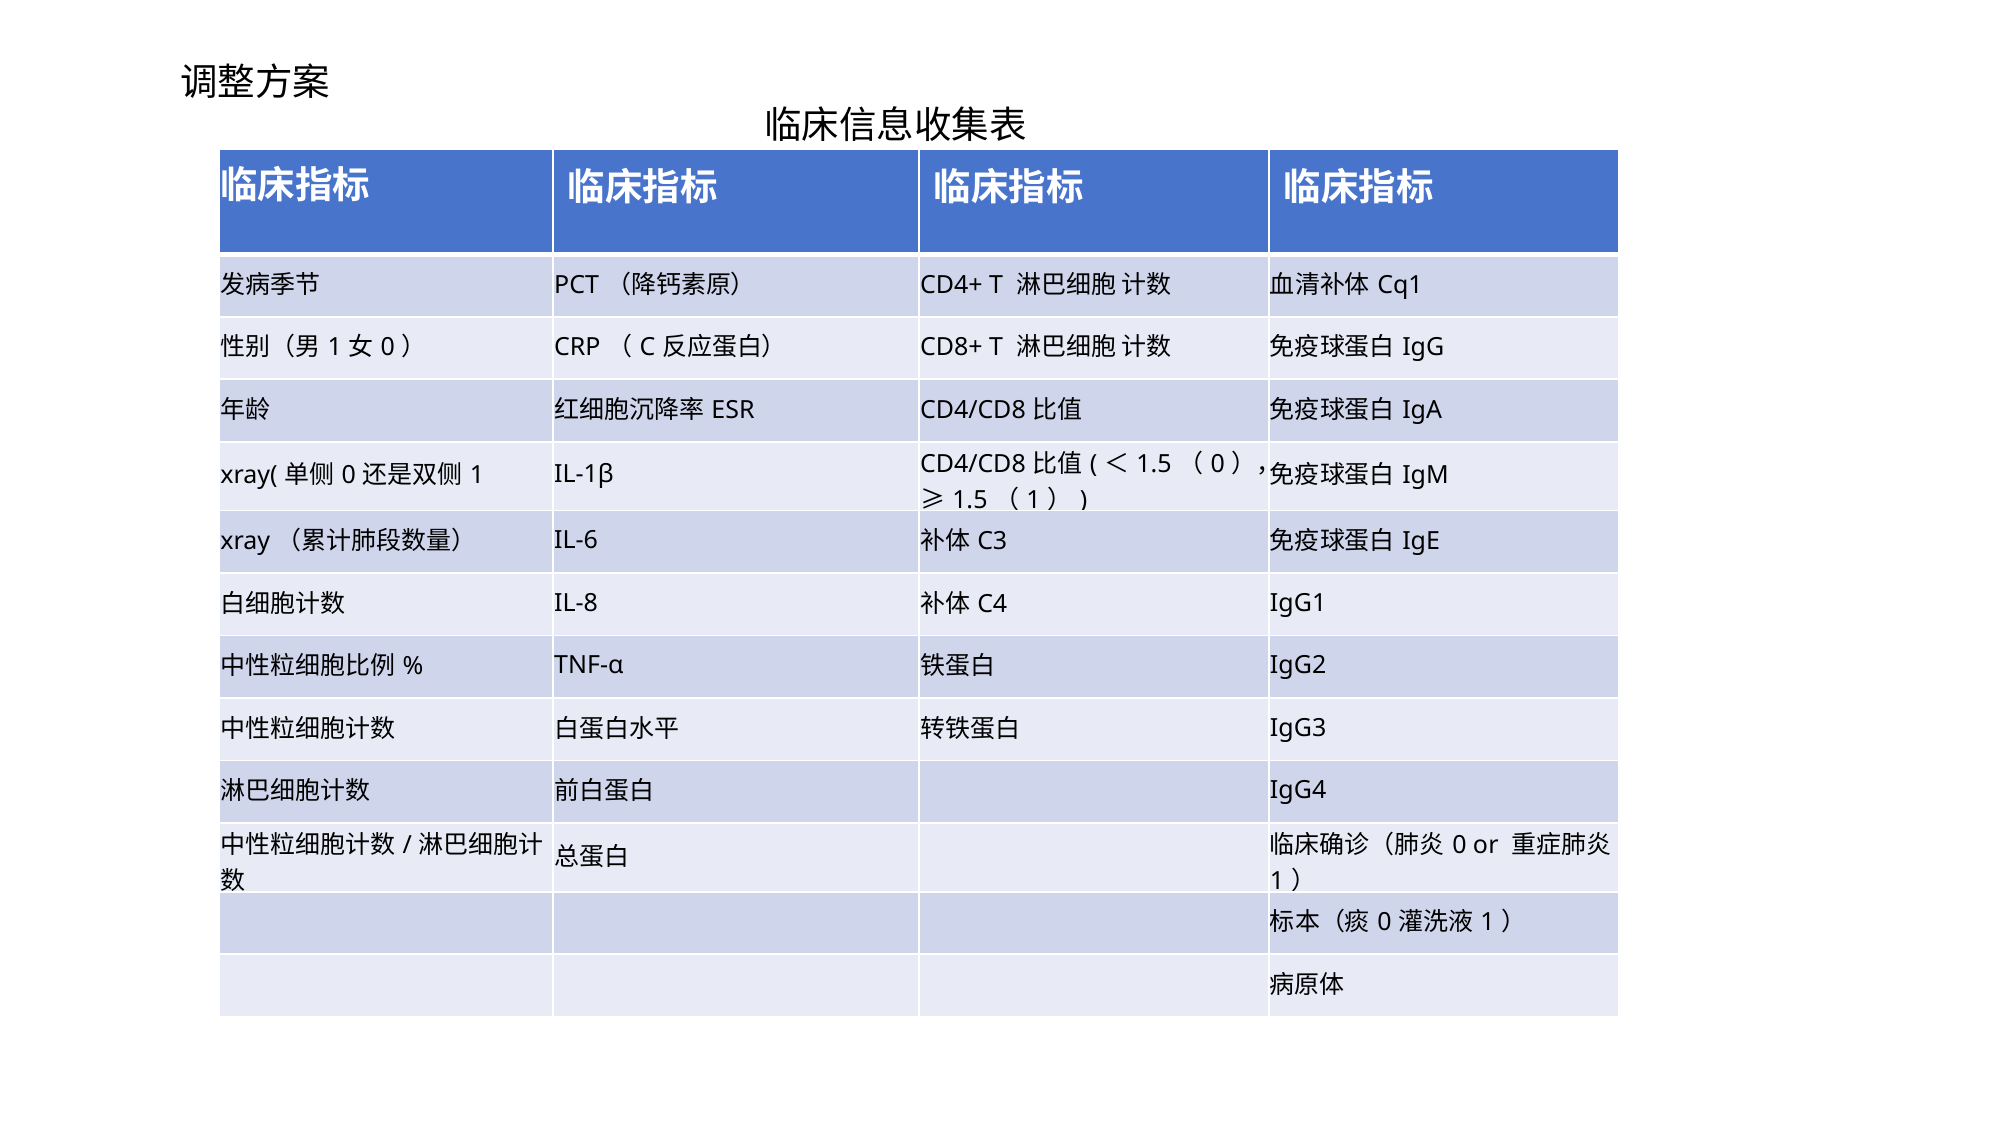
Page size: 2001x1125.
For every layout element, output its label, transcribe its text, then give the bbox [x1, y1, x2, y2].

text_box 临床信息收集表 [749, 93, 1089, 154]
table_header 临床指标 [220, 150, 552, 252]
table_cell [920, 955, 1268, 1016]
table_cell 血清补体Cq1 [1270, 257, 1618, 316]
table_cell 年龄 [220, 380, 552, 441]
table_cell [920, 824, 1268, 891]
table_cell [220, 893, 552, 953]
table_cell CD4+ T 淋巴细胞 计数 [920, 257, 1268, 316]
table_cell 中性粒细胞计数 [220, 699, 552, 760]
table_cell IL-1β [554, 443, 918, 510]
table_cell IgG1 [1270, 574, 1618, 635]
table_cell 转铁蛋白 [920, 699, 1268, 760]
table_cell CD4/CD8比值 [920, 380, 1268, 441]
table_cell [920, 761, 1268, 822]
table_cell TNF-α [554, 636, 918, 697]
table_cell 免疫球蛋白IgE [1270, 511, 1618, 572]
table_cell 白蛋白水平 [554, 699, 918, 760]
table_header 临床指标 [920, 150, 1268, 252]
table_cell IL-8 [554, 574, 918, 635]
table_cell 铁蛋白 [920, 636, 1268, 697]
table_cell 前白蛋白 [554, 761, 918, 822]
table_cell 补体C4 [920, 574, 1268, 635]
table_cell IgG3 [1270, 699, 1618, 760]
table_header 临床指标 [554, 150, 918, 252]
table_cell 中性粒细胞比例% [220, 636, 552, 697]
table_cell CD4/CD8比值(＜1.5（0），≥1.5（1）) [920, 443, 1268, 510]
table_cell 病原体 [1270, 955, 1618, 1016]
table_cell [554, 893, 918, 953]
table_cell 免疫球蛋白IgA [1270, 380, 1618, 441]
table_header 临床指标 [1270, 150, 1618, 252]
table_cell 中性粒细胞计数/淋巴细胞计数 [220, 824, 552, 891]
table_cell 白细胞计数 [220, 574, 552, 635]
table_cell xray（累计肺段数量） [220, 511, 552, 572]
table_cell 标本（痰0灌洗液1） [1270, 893, 1618, 953]
table_cell 红细胞沉降率ESR [554, 380, 918, 441]
table_cell PCT（降钙素原） [554, 257, 918, 316]
table_cell [220, 955, 552, 1016]
table_cell 免疫球蛋白IgM [1270, 443, 1618, 510]
table_cell xray(单侧0还是双侧1 [220, 443, 552, 510]
table_cell 总蛋白 [554, 824, 918, 891]
table_cell 补体C3 [920, 511, 1268, 572]
table_cell [920, 893, 1268, 953]
table_cell 临床确诊（肺炎0 or 重症肺炎1） [1270, 824, 1618, 891]
text_box 调整方案 [165, 50, 364, 111]
table_cell 免疫球蛋白IgG [1270, 318, 1618, 378]
table_cell IgG4 [1270, 761, 1618, 822]
table_cell IgG2 [1270, 636, 1618, 697]
table_cell 淋巴细胞计数 [220, 761, 552, 822]
table_cell 性别（男1女0） [220, 318, 552, 378]
table_cell IL-6 [554, 511, 918, 572]
table_cell 发病季节 [220, 257, 552, 316]
table_cell CD8+ T 淋巴细胞 计数 [920, 318, 1268, 378]
table_cell [554, 955, 918, 1016]
table_cell CRP（C反应蛋白） [554, 318, 918, 378]
